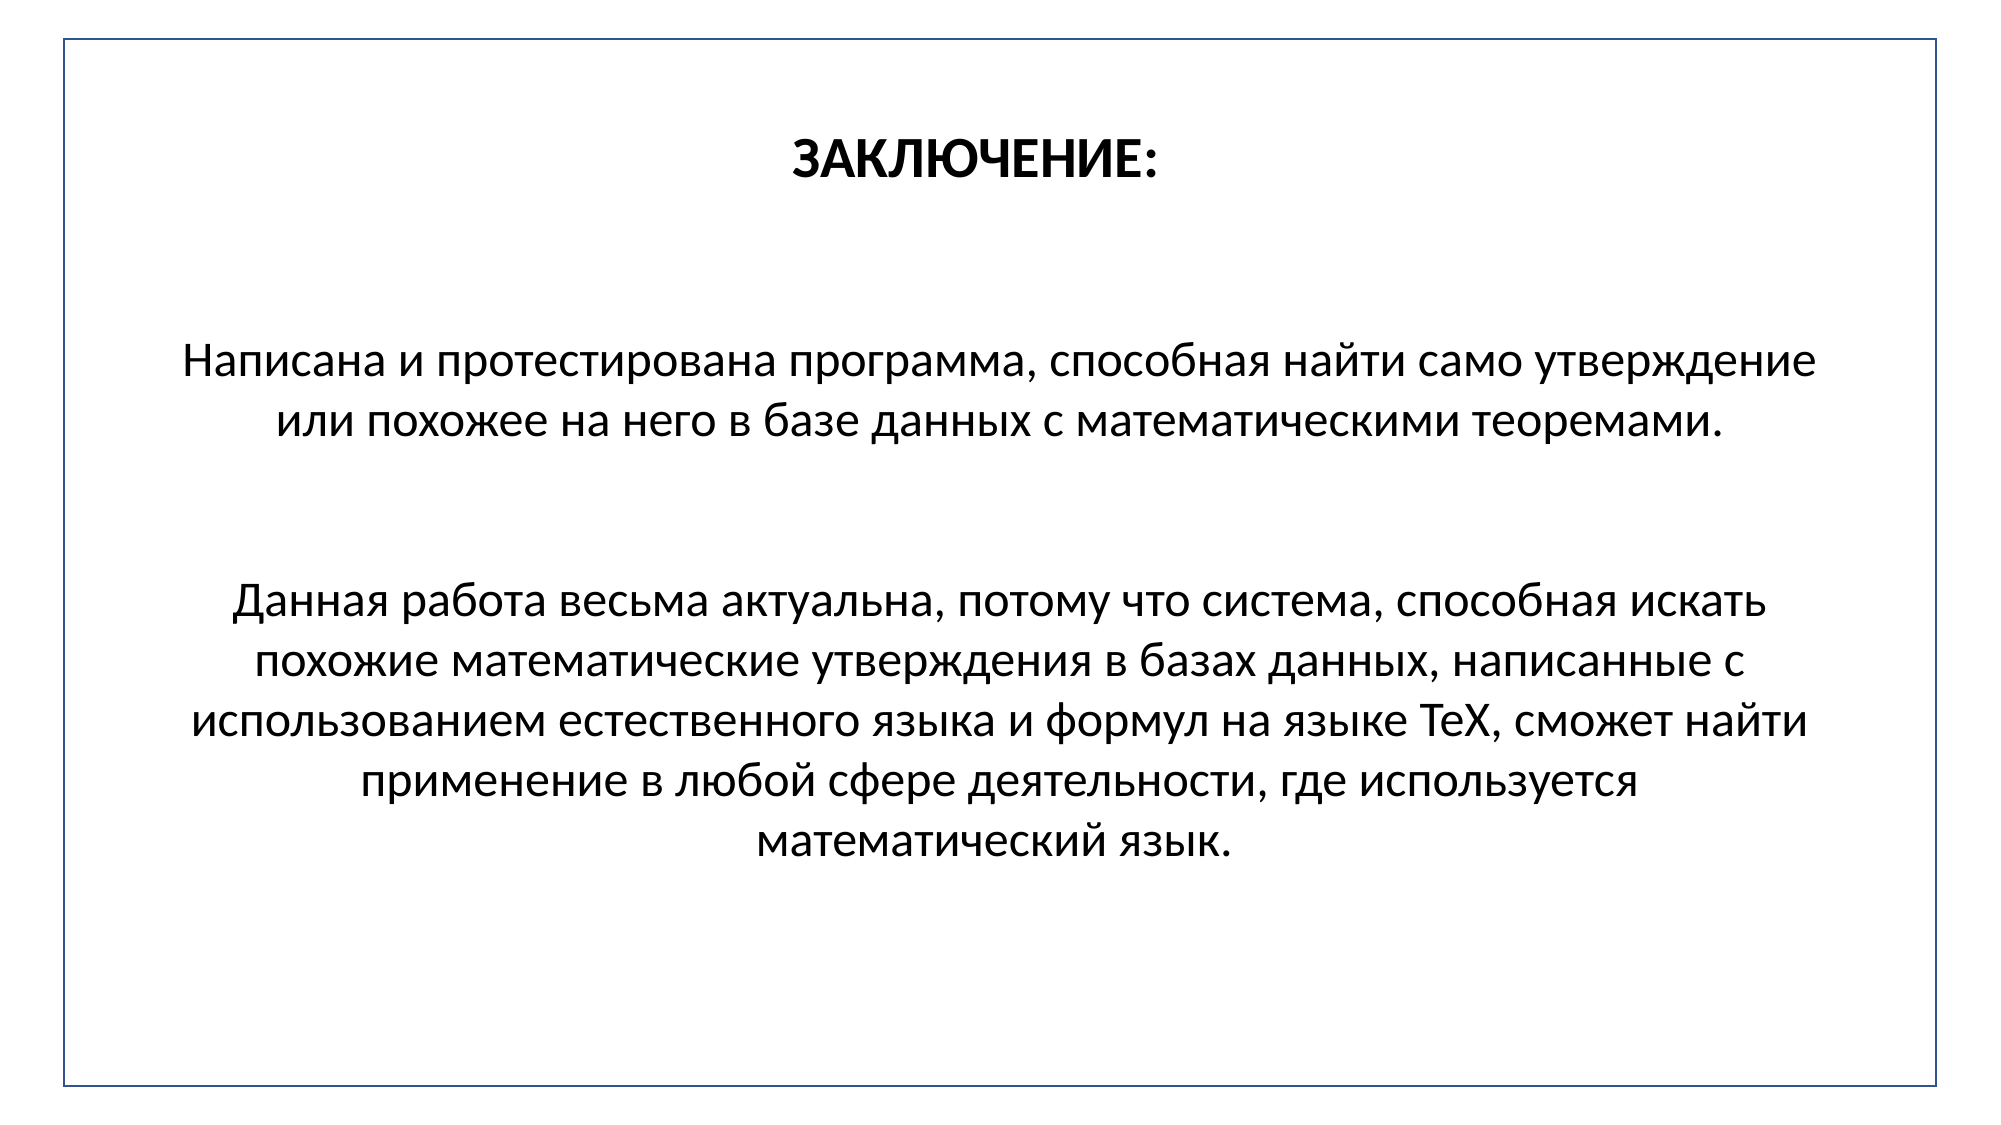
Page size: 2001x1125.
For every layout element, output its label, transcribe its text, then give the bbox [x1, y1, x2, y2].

text_box [63, 38, 1937, 1087]
text_box Написана и протестирована программа, способная найти само утверждение или похожее на него в базе данных с математическими теоремами. Данная работа весьма актуальна, потому что система, способная искать похожие математические утверждения в базах данных, написанные с использованием естественного языка и формул на языке TeX, сможет найти применение в любой сфере деятельности, где используется математический язык. [165, 318, 1835, 919]
text_box ЗАКЛЮЧЕНИЕ: [516, 112, 1436, 197]
